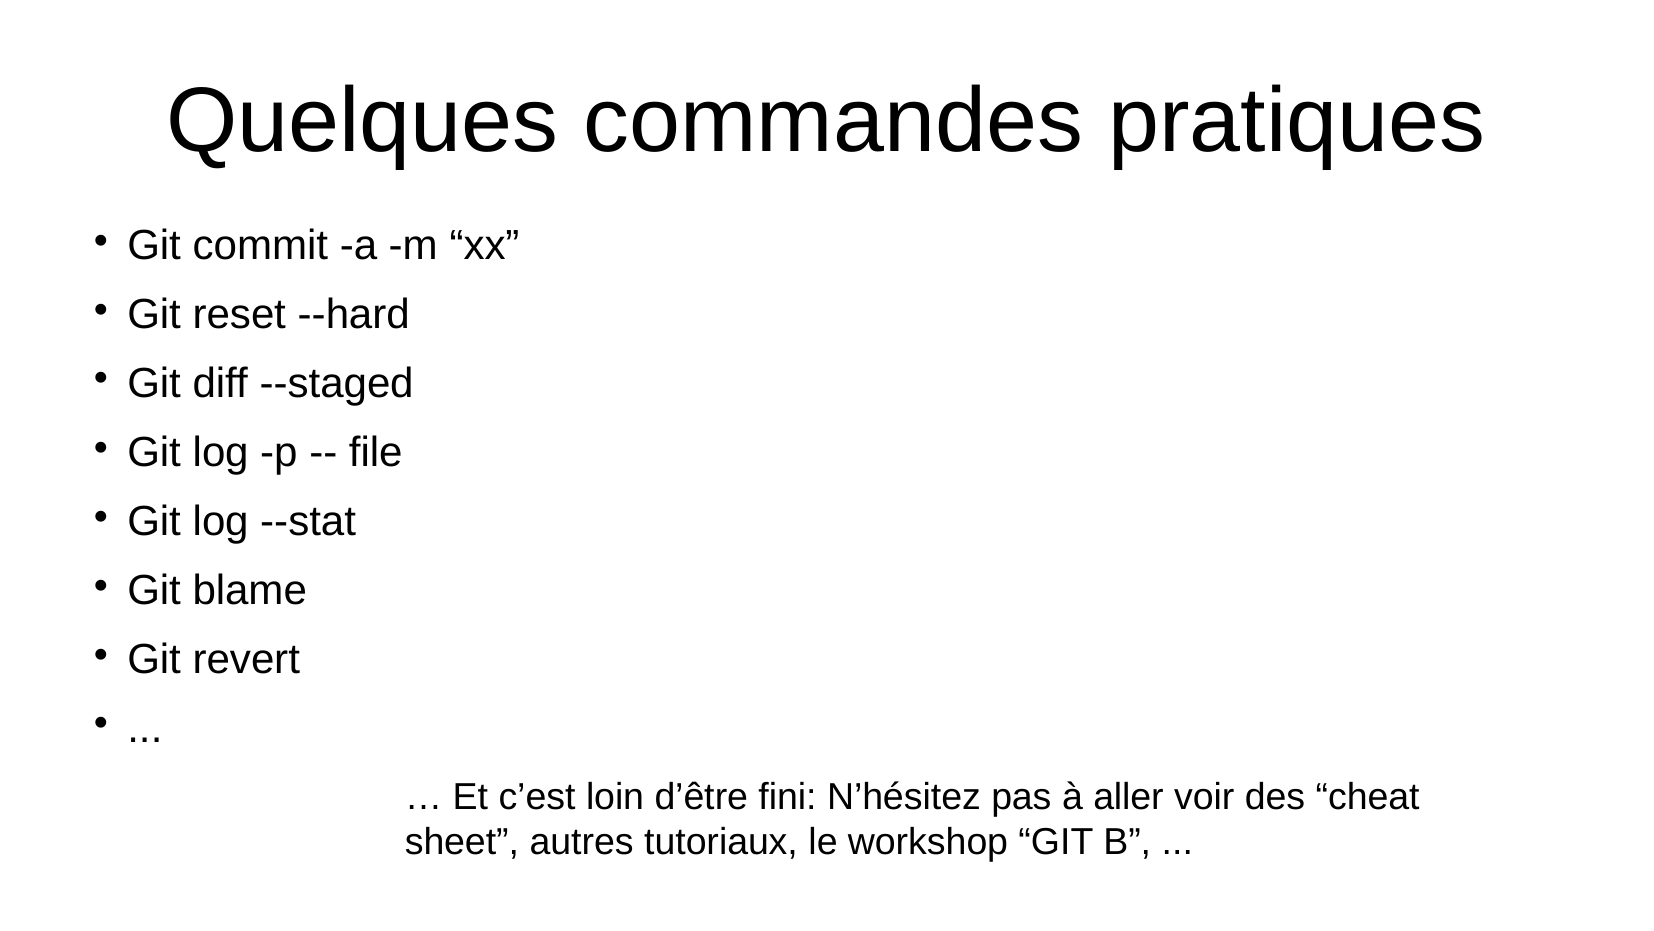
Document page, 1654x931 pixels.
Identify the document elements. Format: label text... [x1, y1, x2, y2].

text_box Quelques commandes pratiques [82, 37, 1571, 193]
text_box Git commit -a -m “xx” Git reset --hard Git diff --staged Git log -p -- file Git log --stat Git blame Git revert ... [82, 217, 1571, 757]
text_box … Et c’est loin d’être fini: N’hésitez pas à aller voir des “cheat sheet”, autres tutoriaux, le workshop “GIT B”, ... [389, 765, 1500, 864]
